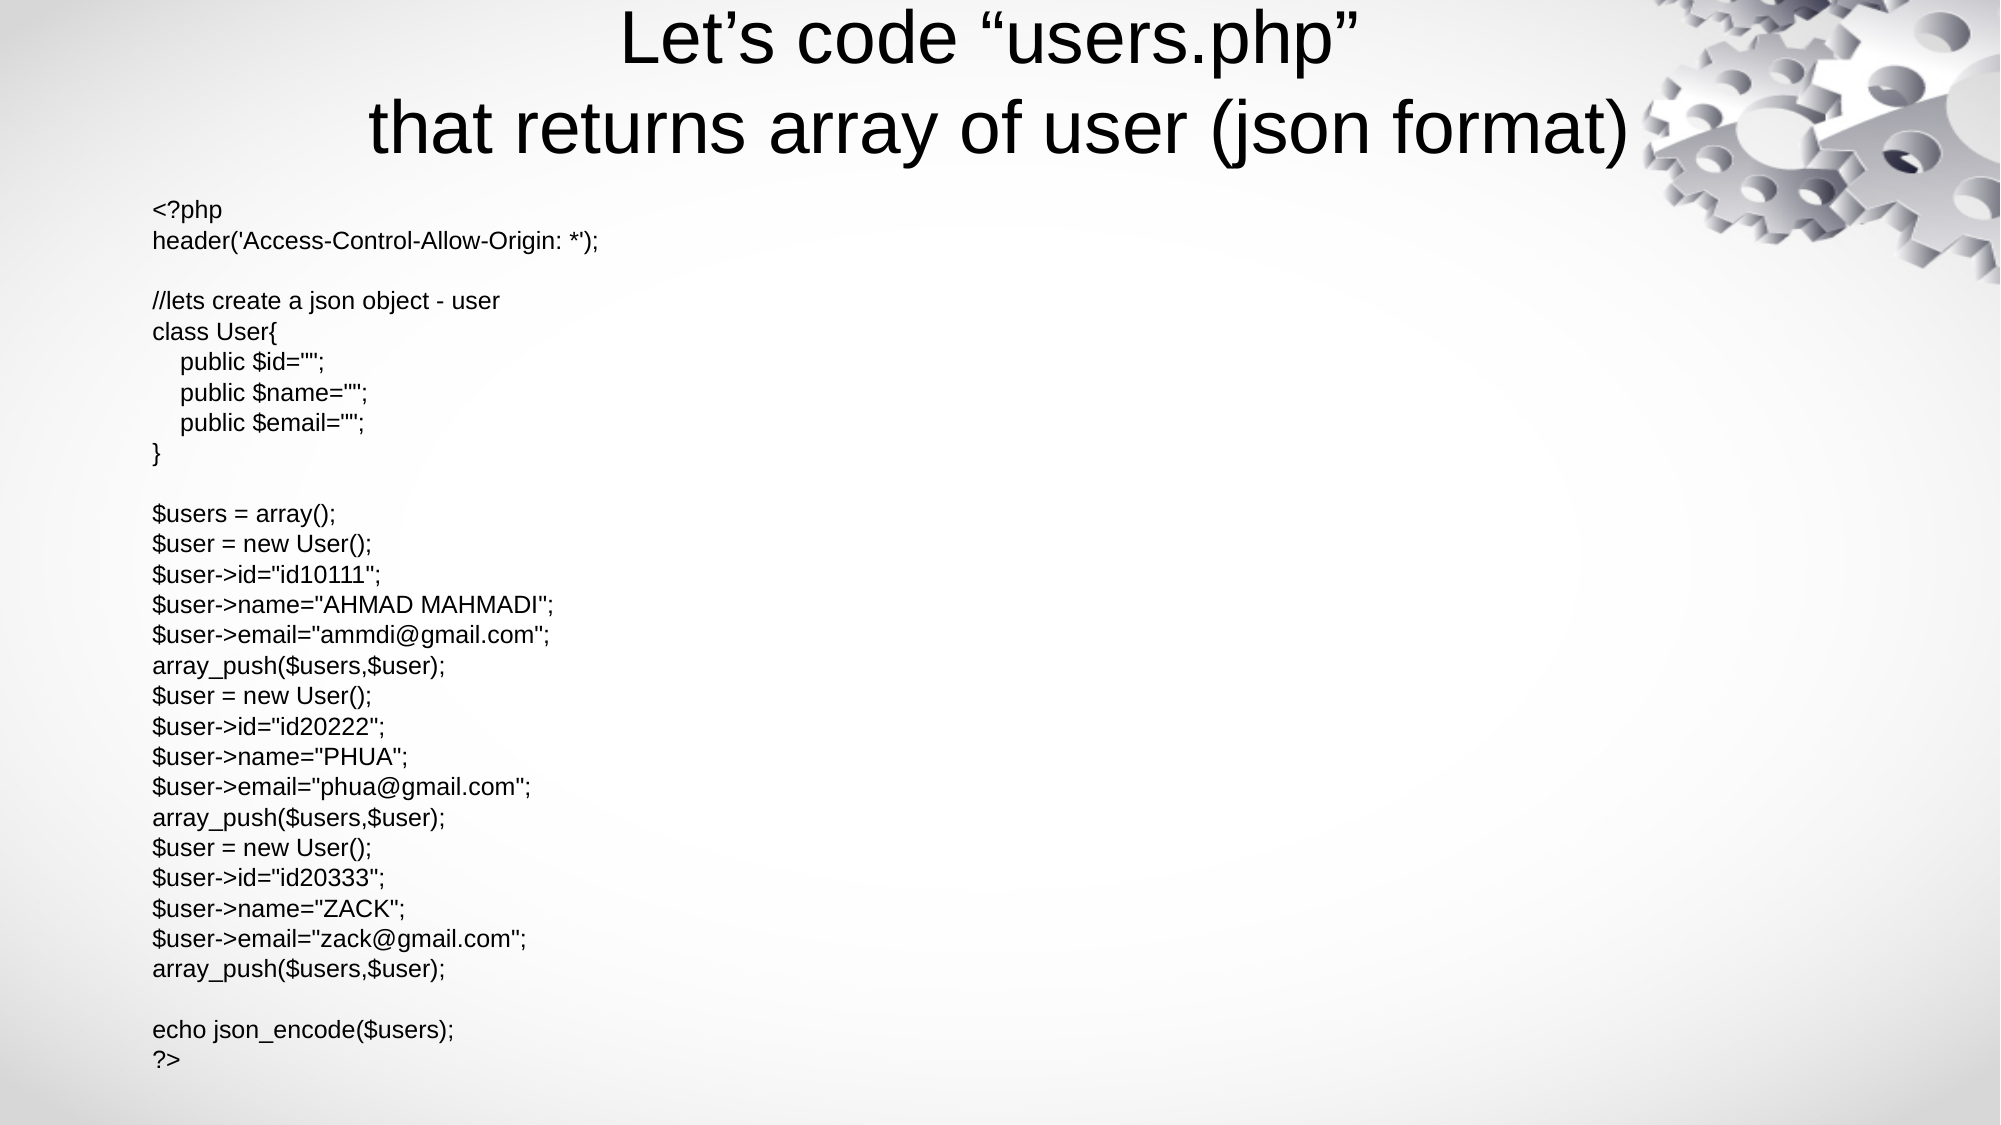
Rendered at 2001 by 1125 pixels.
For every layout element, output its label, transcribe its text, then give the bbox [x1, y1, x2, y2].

title Let’s code “users.php” that returns array of user (json format) [99, 30, 1901, 127]
list <?php header('Access-Control-Allow-Origin: *'); //lets create a json object - user class User{ public $id=""; public $name=""; public $email=""; } $users = array(); $user = new User(); $user->id="id10111"; $user->name="AHMAD MAHMADI"; $user->email="ammdi@gmail.com"; array_push($users,$user); $user = new User(); $user->id="id20222"; $user->name="PHUA"; $user->email="phua@gmail.com"; array_push($users,$user); $user = new User(); $user->id="id20333"; $user->name="ZACK"; $user->email="zack@gmail.com"; array_push($users,$user); echo json_encode($users); ?> [137, 186, 1863, 1091]
picture [0, 0, 2000, 1125]
